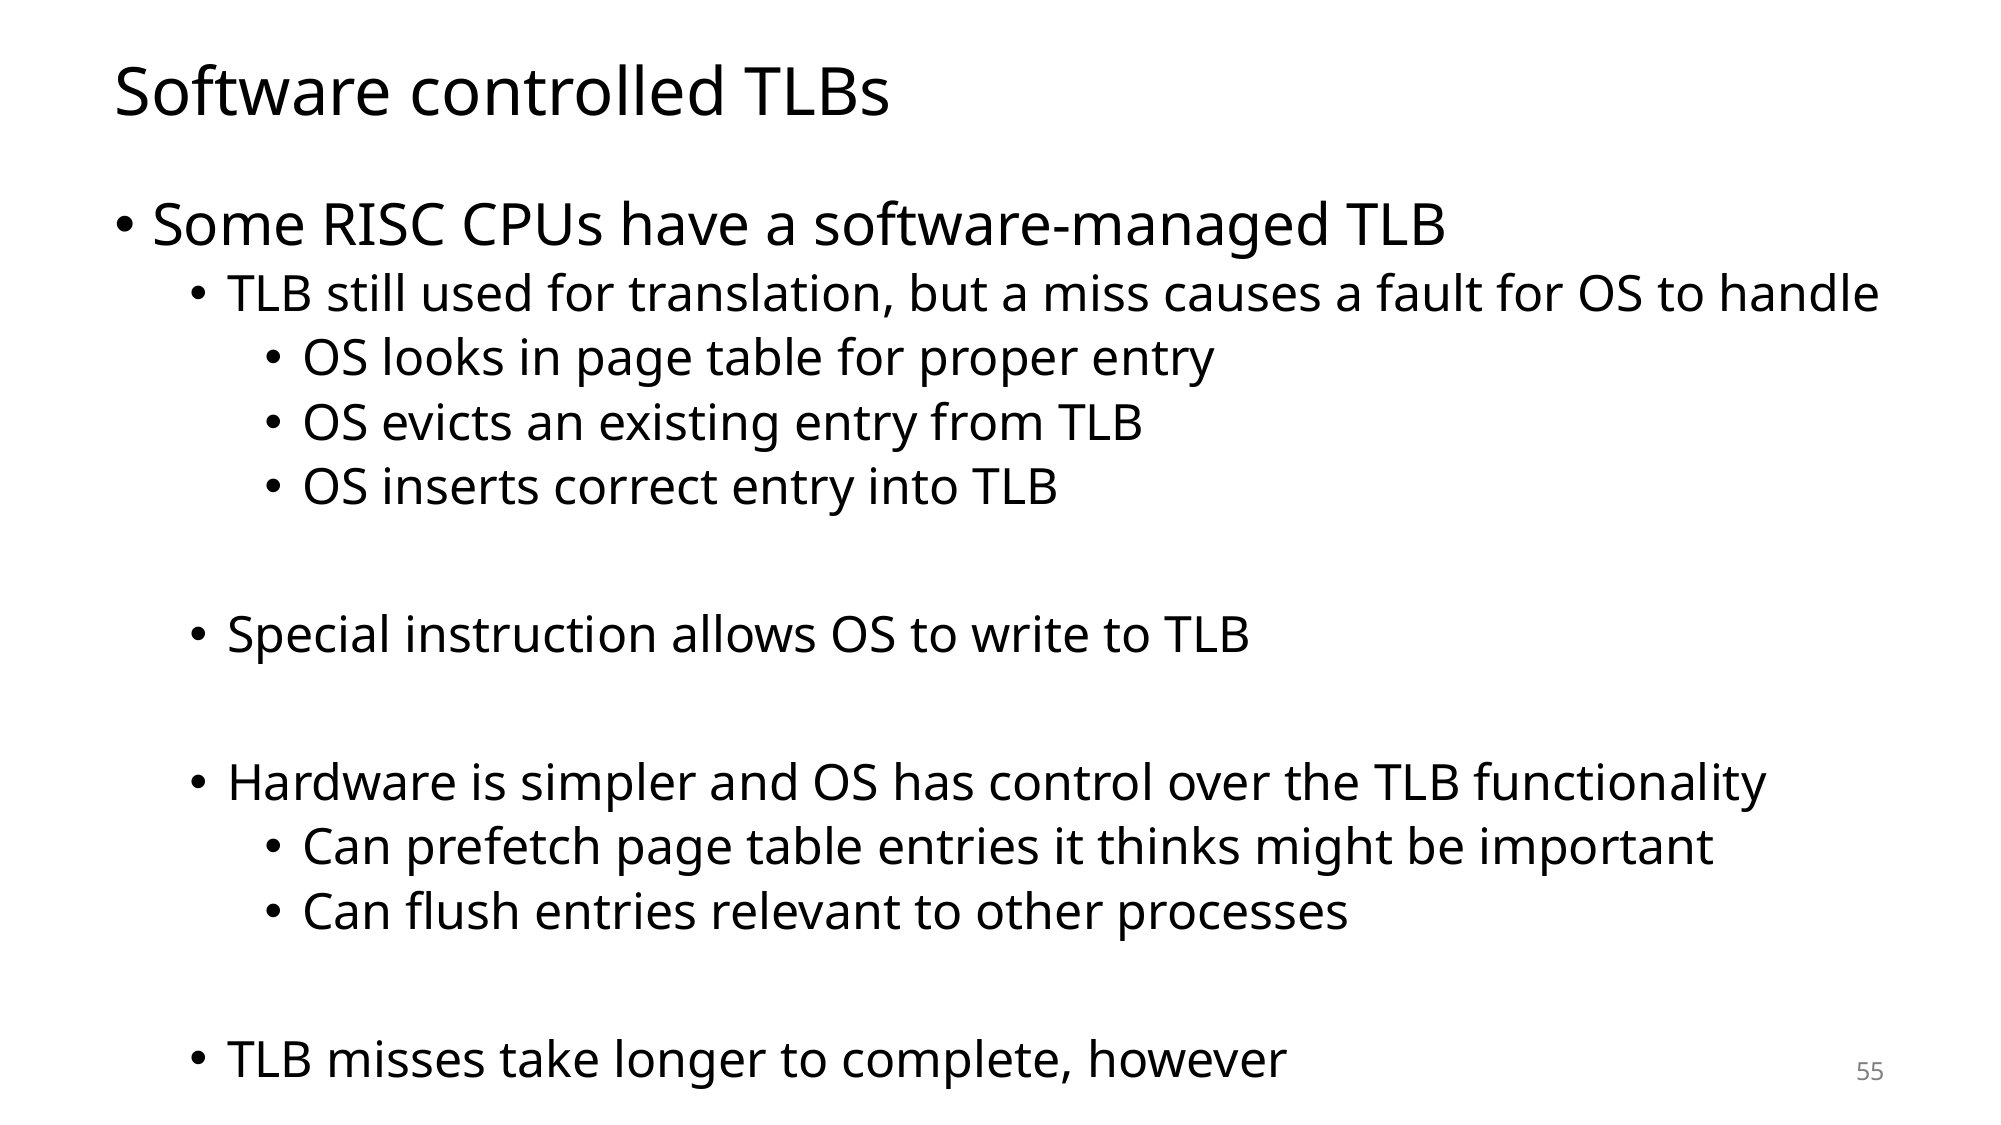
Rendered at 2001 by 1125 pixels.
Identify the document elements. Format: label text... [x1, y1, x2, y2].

list Some RISC CPUs have a software-managed TLB TLB still used for translation, but a miss causes a fault for OS to handle OS looks in page table for proper entry OS evicts an existing entry from TLB OS inserts correct entry into TLB Special instruction allows OS to write to TLB Hardware is simpler and OS has control over the TLB functionality Can prefetch page table entries it thinks might be important Can flush entries relevant to other processes TLB misses take longer to complete, however [99, 187, 1900, 1013]
title Software controlled TLBs [99, 37, 1900, 150]
slide_number 55 [1749, 1042, 1900, 1103]
